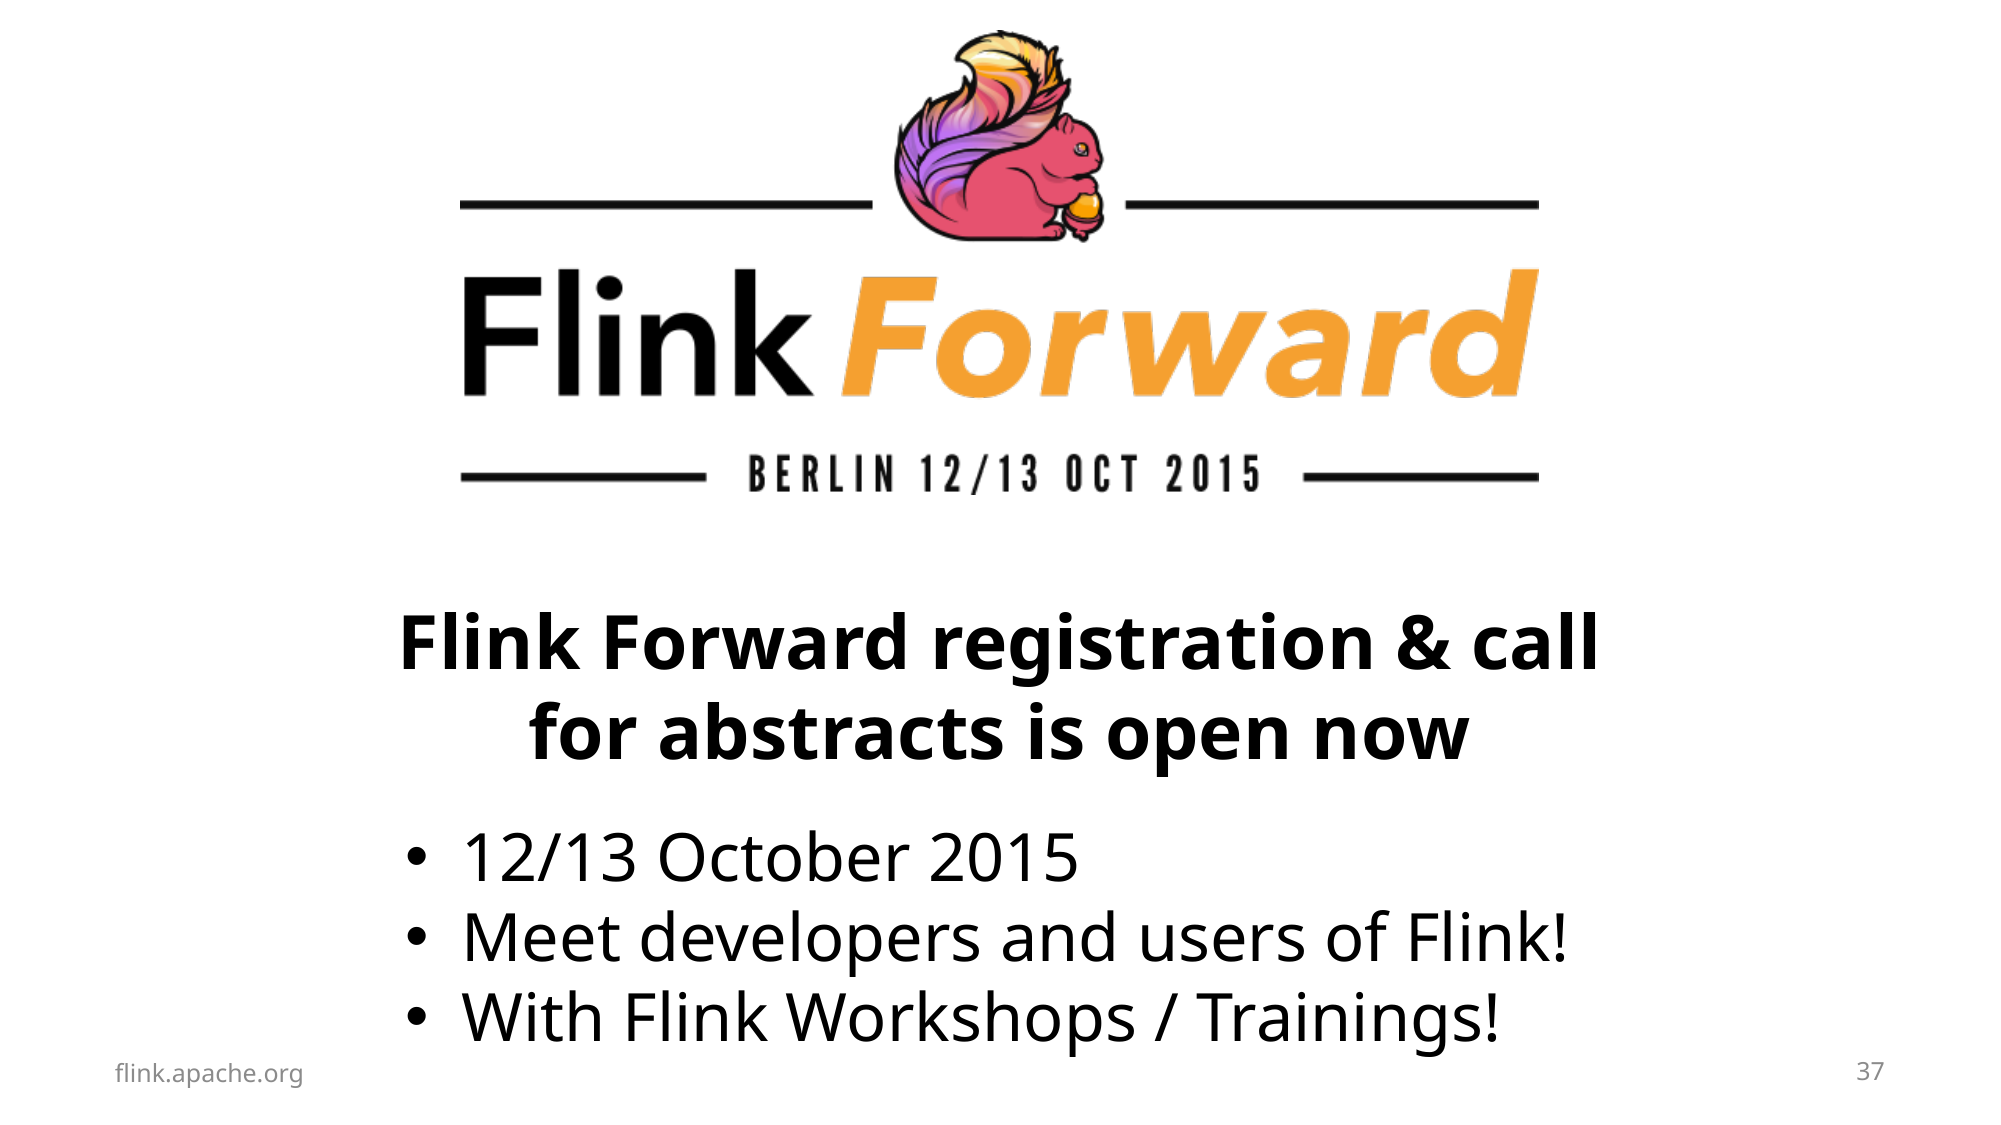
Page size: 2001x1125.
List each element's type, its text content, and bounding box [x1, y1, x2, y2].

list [460, 30, 1540, 495]
text_box 12/13 October 2015 Meet developers and users of Flink! With Flink Workshops / Trainings! [390, 807, 1610, 1063]
slide_number flink.apache.org [99, 1042, 567, 1103]
title Flink Forward registration & call for abstracts is open now [324, 581, 1675, 788]
slide_number 37 [1433, 1042, 1900, 1103]
